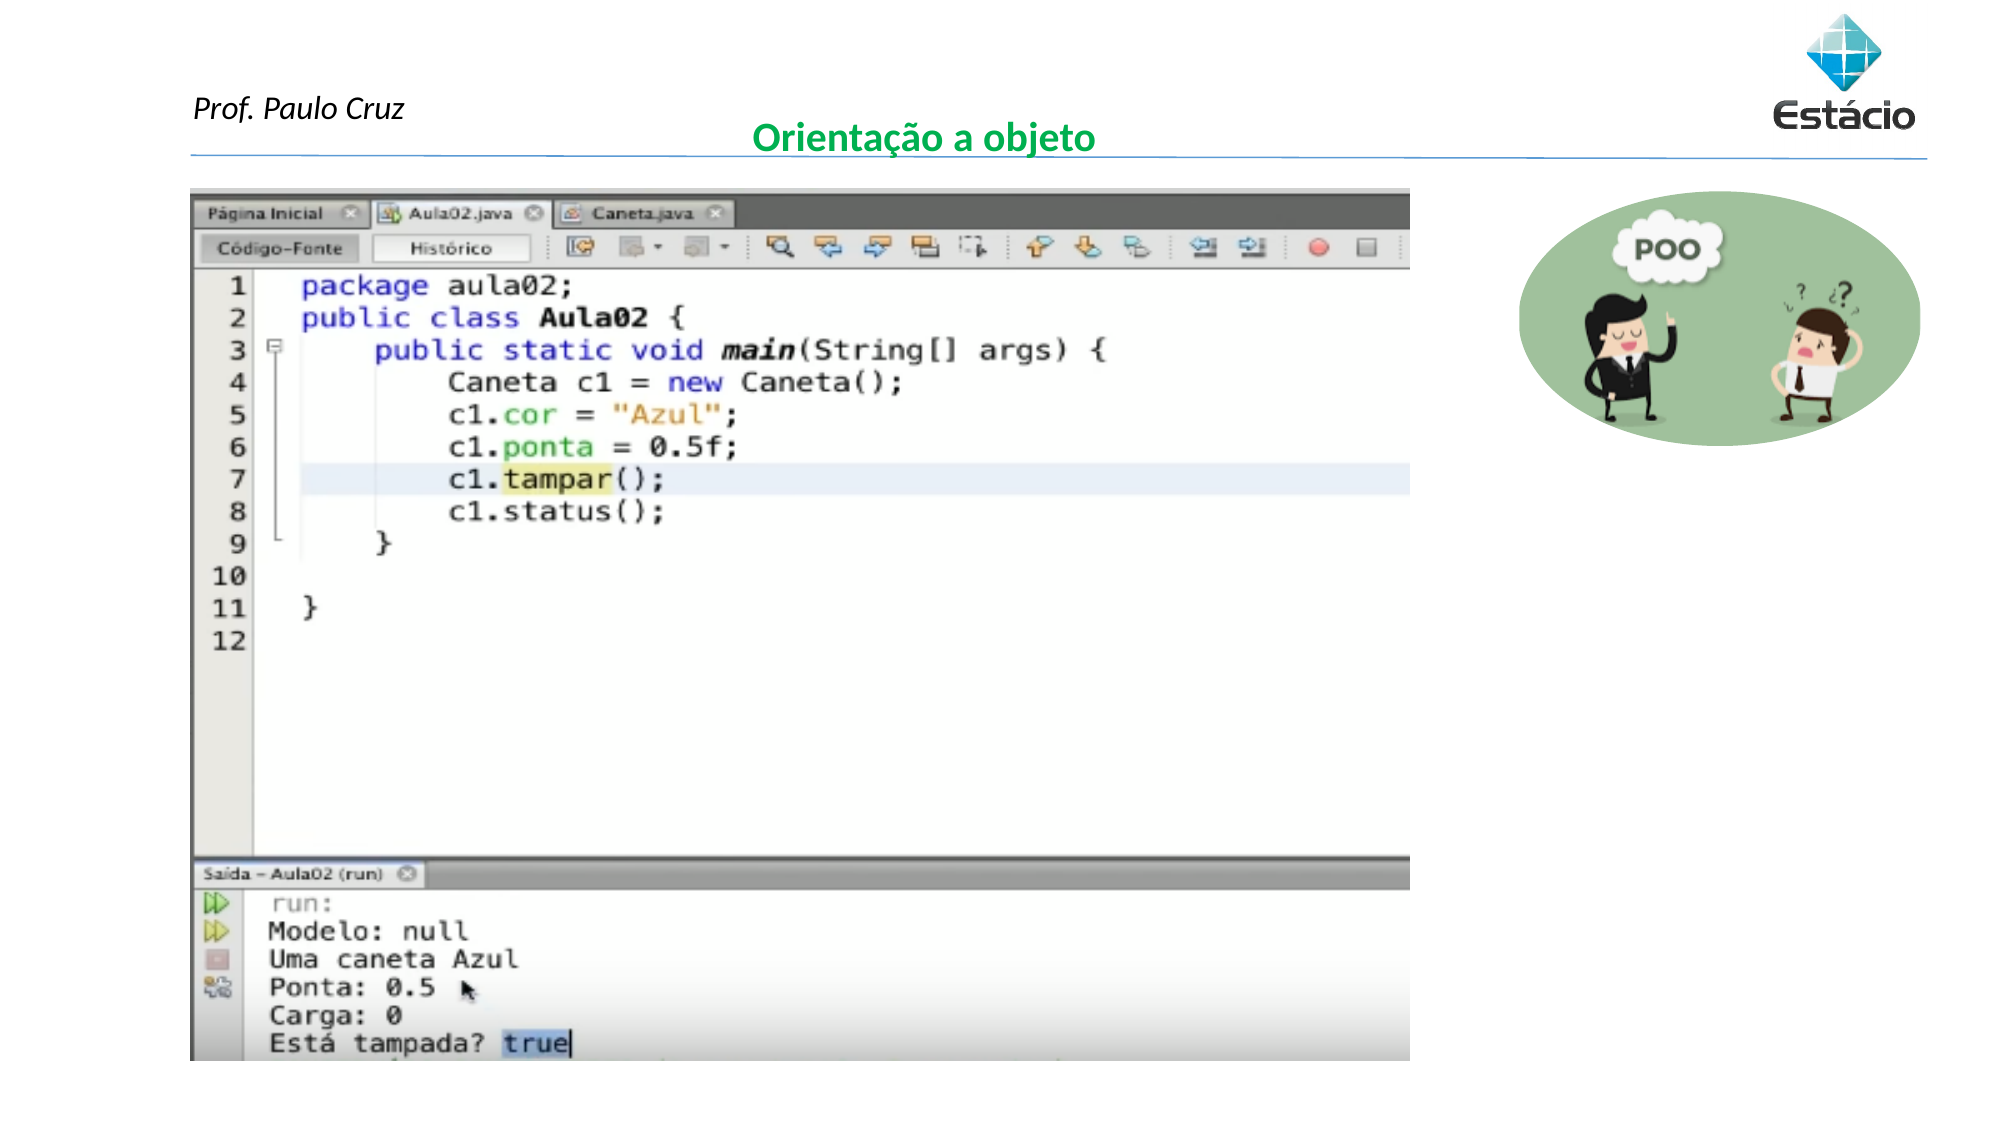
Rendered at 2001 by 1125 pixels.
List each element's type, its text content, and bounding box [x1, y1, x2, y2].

picture [1518, 191, 1922, 447]
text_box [190, 154, 1764, 160]
text_box Orientação a objeto [737, 101, 1204, 153]
picture [1763, 2, 1928, 152]
text_box Prof. Paulo Cruz [177, 79, 424, 134]
picture [190, 187, 1411, 1061]
